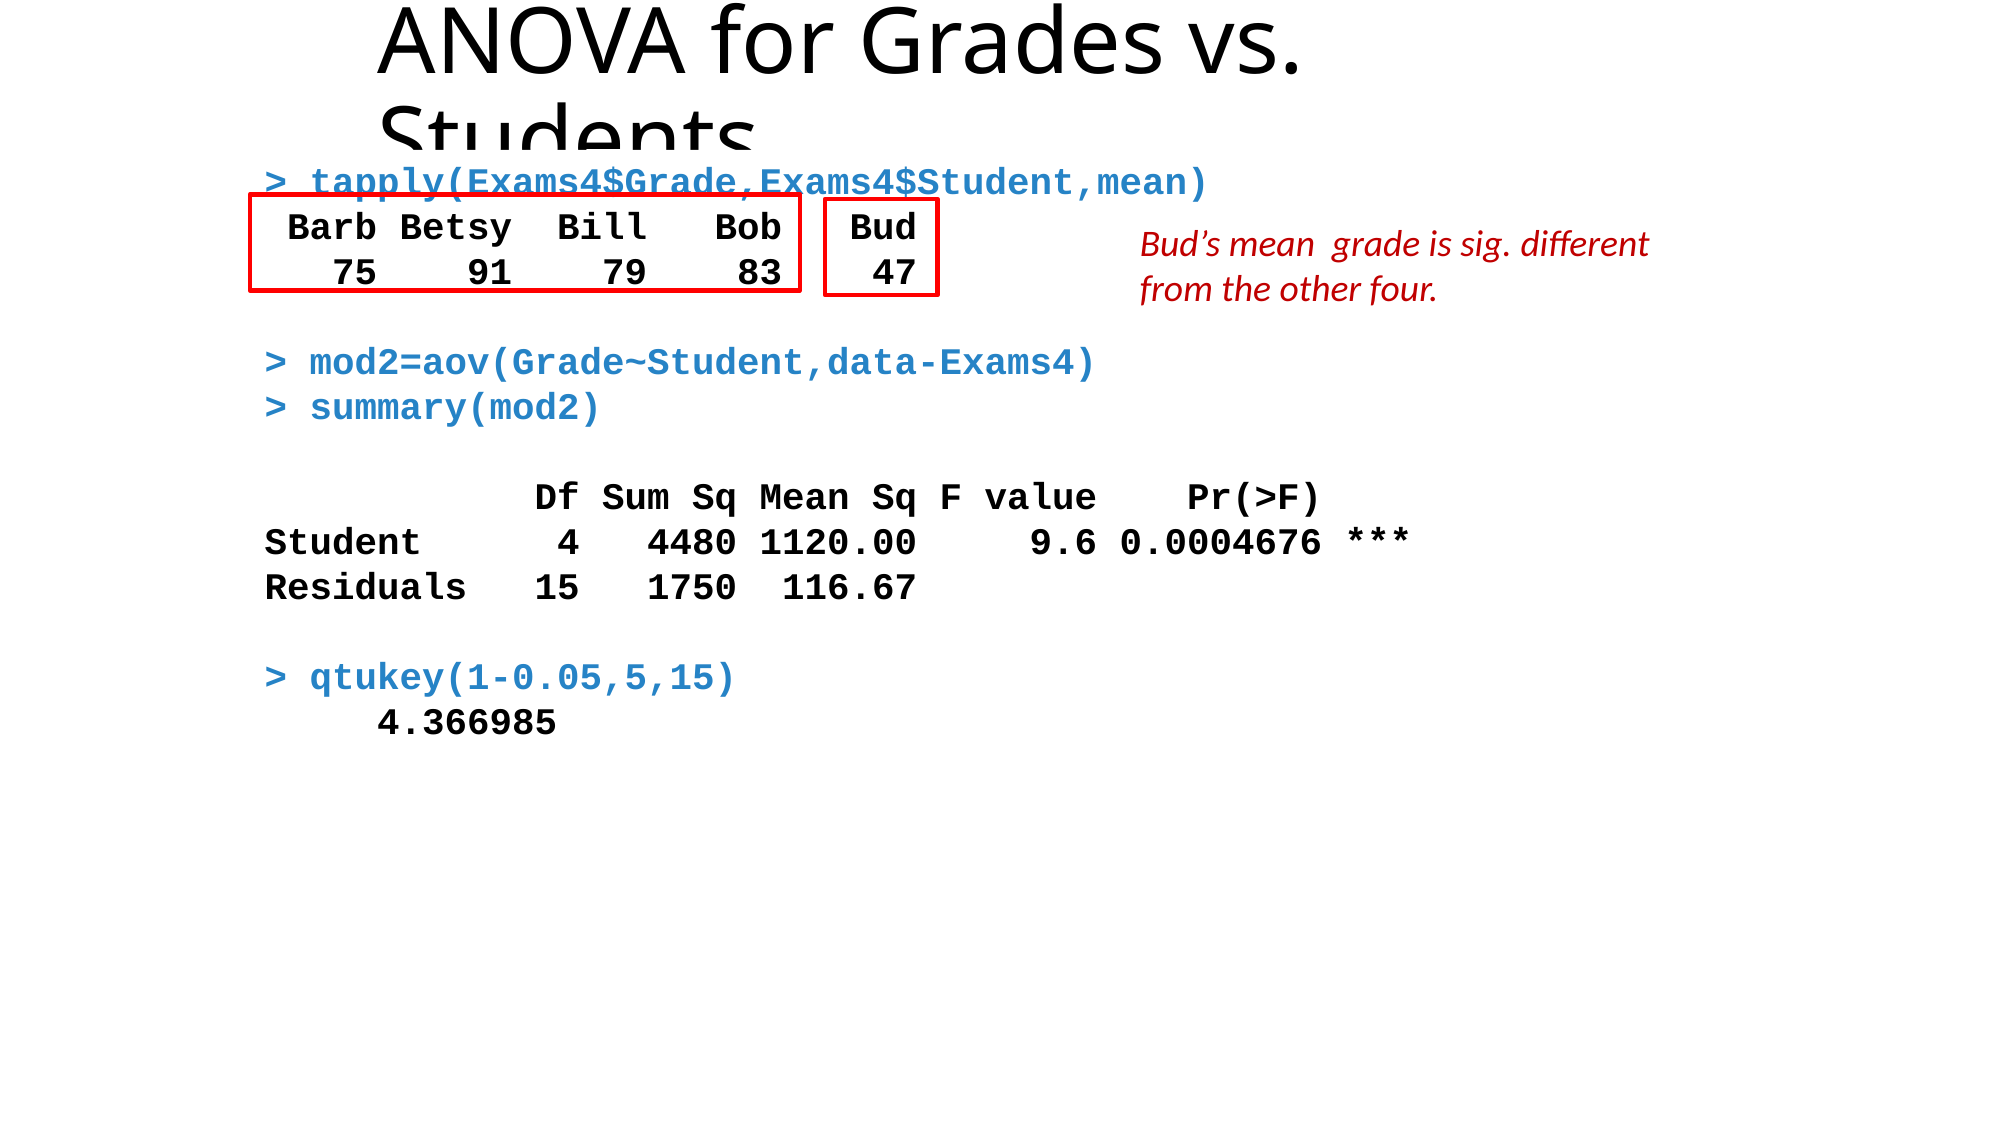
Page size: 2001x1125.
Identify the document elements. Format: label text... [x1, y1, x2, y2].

title ANOVA for Grades vs. Students [362, 0, 1638, 149]
text_box Bud’s mean grade is sig. different from the other four. [1124, 211, 1725, 317]
text_box > tapply(Exams4$Grade,Exams4$Student,mean) Barb Betsy Bill Bob Bud 75 91 79 83 47 > mod2=aov(Grade~Student,data-Exams4) > summary(mod2) Df Sum Sq Mean Sq F value Pr(>F) Student 4 4480 1120.00 9.6 0.0004676 *** Residuals 15 1750 116.67 > qtukey(1-0.05,5,15) 4.366985 [249, 149, 1750, 750]
text_box [825, 199, 938, 295]
text_box [249, 194, 800, 291]
